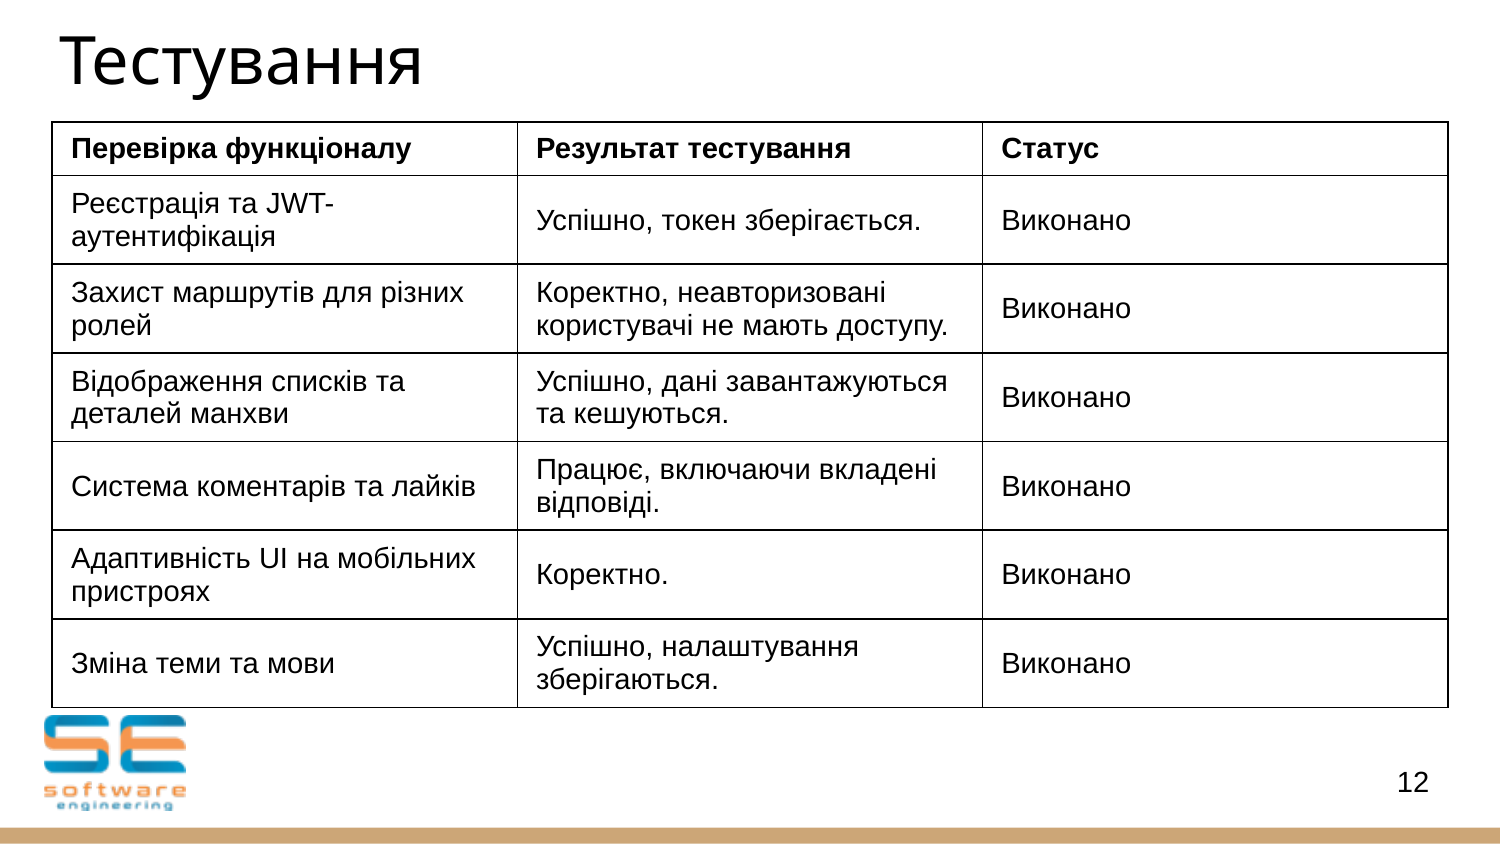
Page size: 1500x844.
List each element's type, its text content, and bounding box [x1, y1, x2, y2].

table_cell Виконано [983, 531, 1447, 618]
table_cell Система коментарів та лайків [53, 442, 517, 529]
table_cell Успішно, налаштування зберігаються. [518, 620, 982, 707]
table_cell Працює, включаючи вкладені відповіді. [518, 442, 982, 529]
table_header Результат тестування [518, 123, 982, 175]
title Тестування [44, 0, 1442, 113]
text_box 12 [1382, 755, 1500, 806]
table_cell Успішно, токен зберігається. [518, 176, 982, 263]
table_cell Зміна теми та мови [53, 620, 517, 707]
table_cell Реєстрація та JWT-аутентифікація [53, 176, 517, 263]
picture [43, 714, 186, 811]
table_cell Відображення списків та деталей манхви [53, 354, 517, 441]
table_cell Успішно, дані завантажуються та кешуються. [518, 354, 982, 441]
table_cell Коректно. [518, 531, 982, 618]
table_cell Виконано [983, 176, 1447, 263]
table_header Статус [983, 123, 1447, 175]
table_cell Адаптивність UI на мобільних пристроях [53, 531, 517, 618]
table_header Перевірка функціоналу [53, 123, 517, 175]
table_cell Виконано [983, 265, 1447, 352]
table_cell Захист маршрутів для різних ролей [53, 265, 517, 352]
table_cell Виконано [983, 442, 1447, 529]
table_cell Виконано [983, 354, 1447, 441]
table_cell Коректно, неавторизовані користувачі не мають доступу. [518, 265, 982, 352]
table_cell Виконано [983, 620, 1447, 707]
